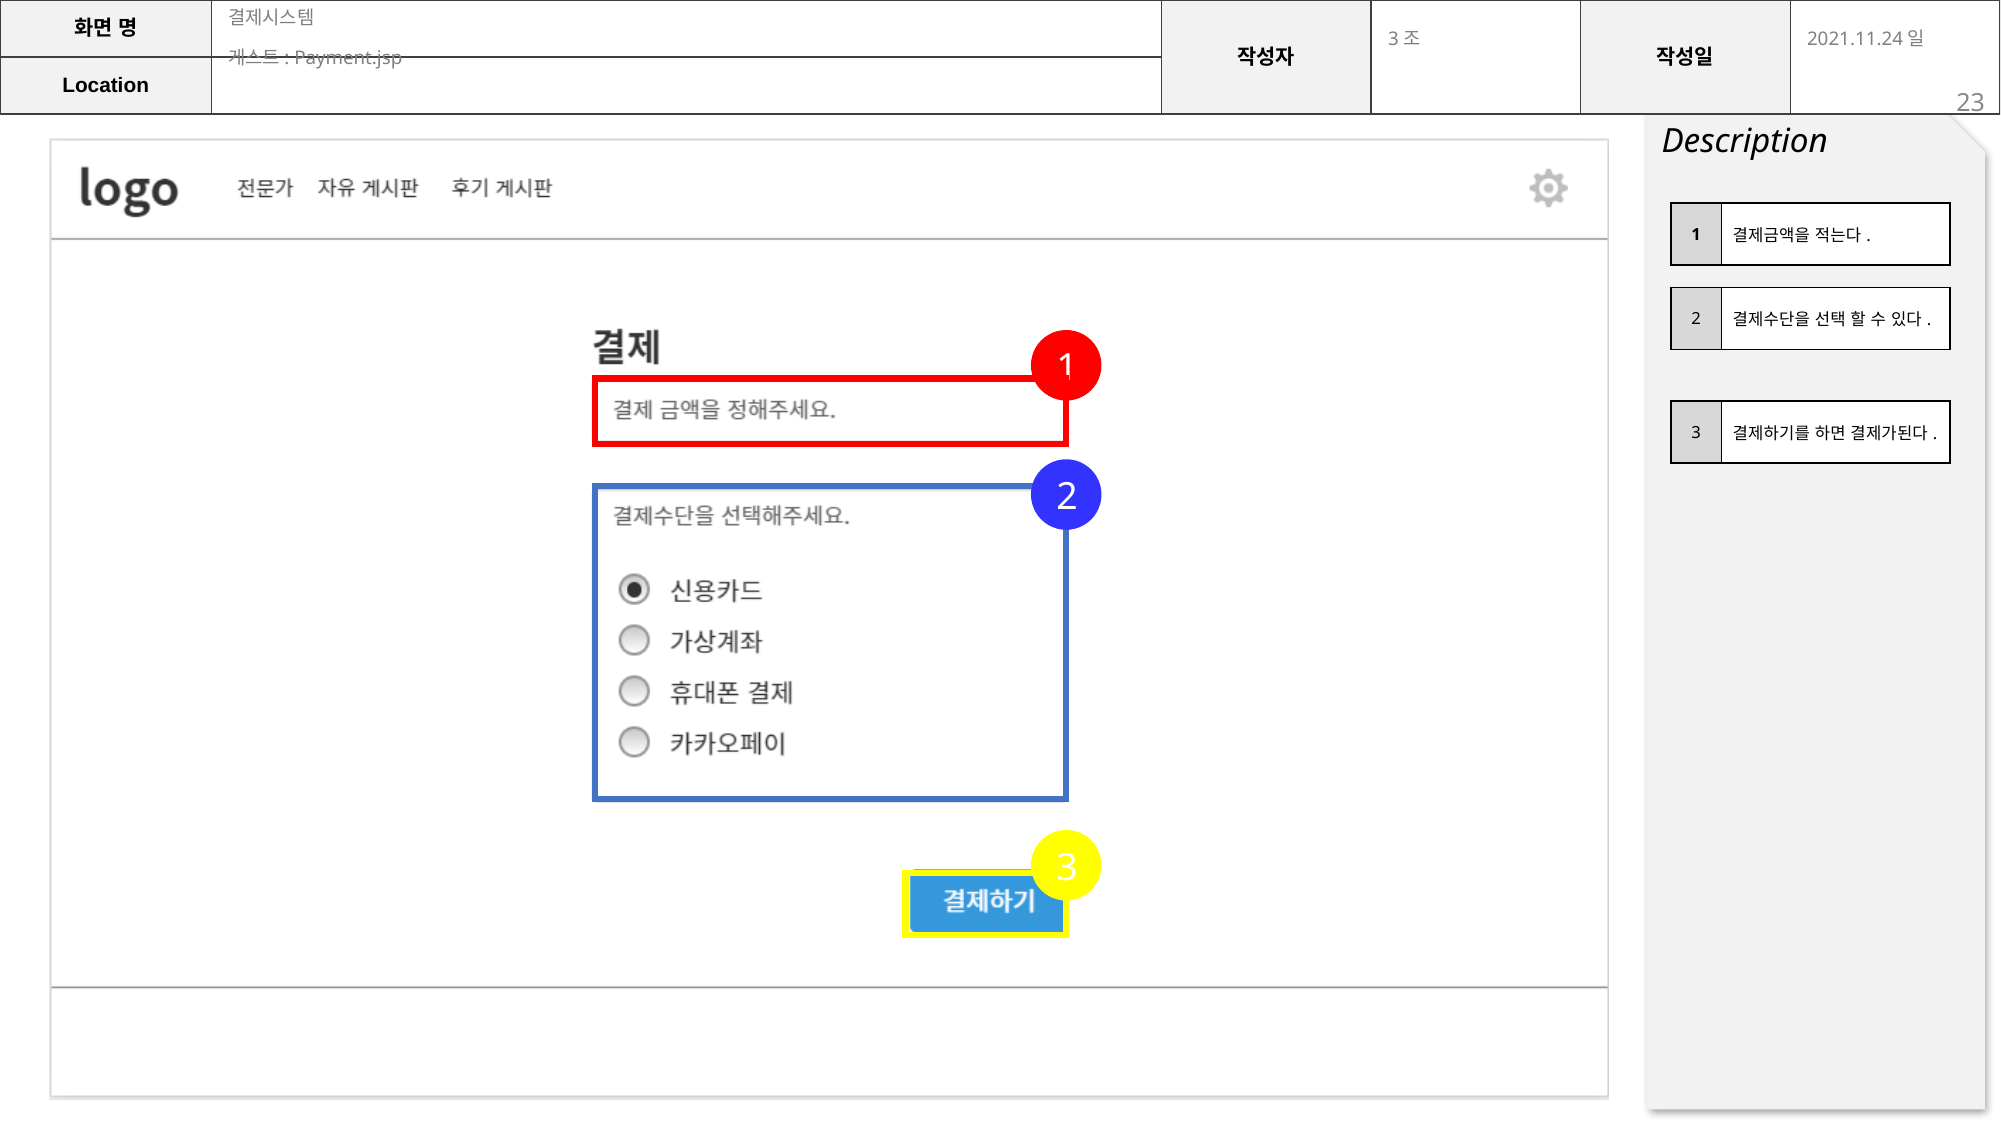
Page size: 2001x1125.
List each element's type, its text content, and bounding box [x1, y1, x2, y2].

table_header 결제수단을 선택 할 수 있다. [1722, 288, 1949, 349]
list 3조 [1373, 1, 1579, 79]
table_header 결제하기를 하면 결제가된다. [1722, 402, 1949, 462]
table_header 3 [1672, 402, 1721, 462]
table_header 2 [1672, 288, 1721, 349]
table_header 결제금액을 적는다. [1722, 204, 1949, 264]
list 2021.11.24일 [1792, 1, 1998, 79]
list 게스트: Payment.jsp [213, 41, 1159, 79]
list 결제시스템 [213, 1, 1159, 39]
picture [48, 137, 1609, 1100]
table_header 1 [1672, 204, 1721, 264]
